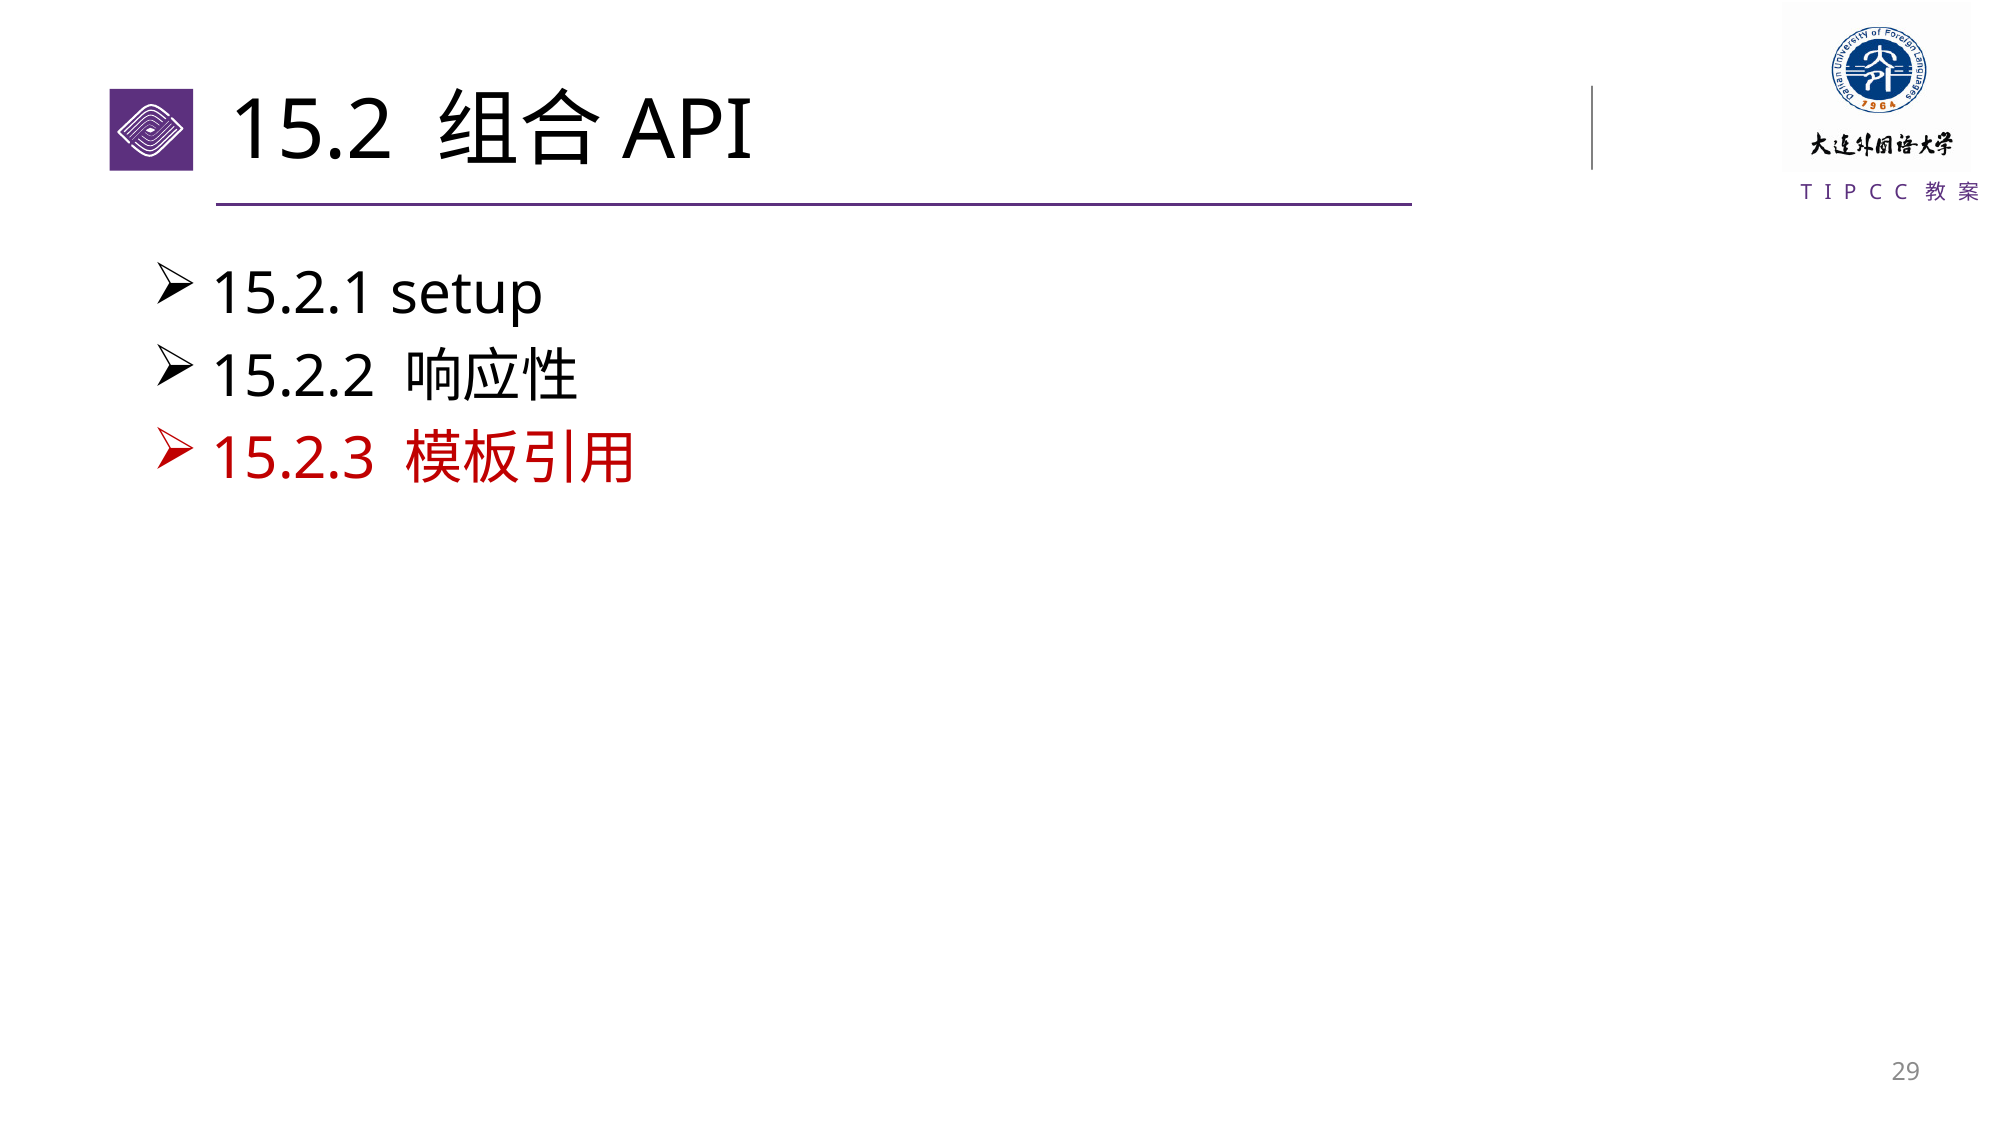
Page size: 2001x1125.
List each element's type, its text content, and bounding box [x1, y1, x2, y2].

title 15.2 组合API [214, 59, 1564, 205]
slide_number 28 [1485, 1042, 1936, 1103]
picture [1782, 2, 1971, 172]
list 15.2.1 setup 15.2.2 响应性 15.2.3 模板引用 [137, 247, 1863, 1001]
